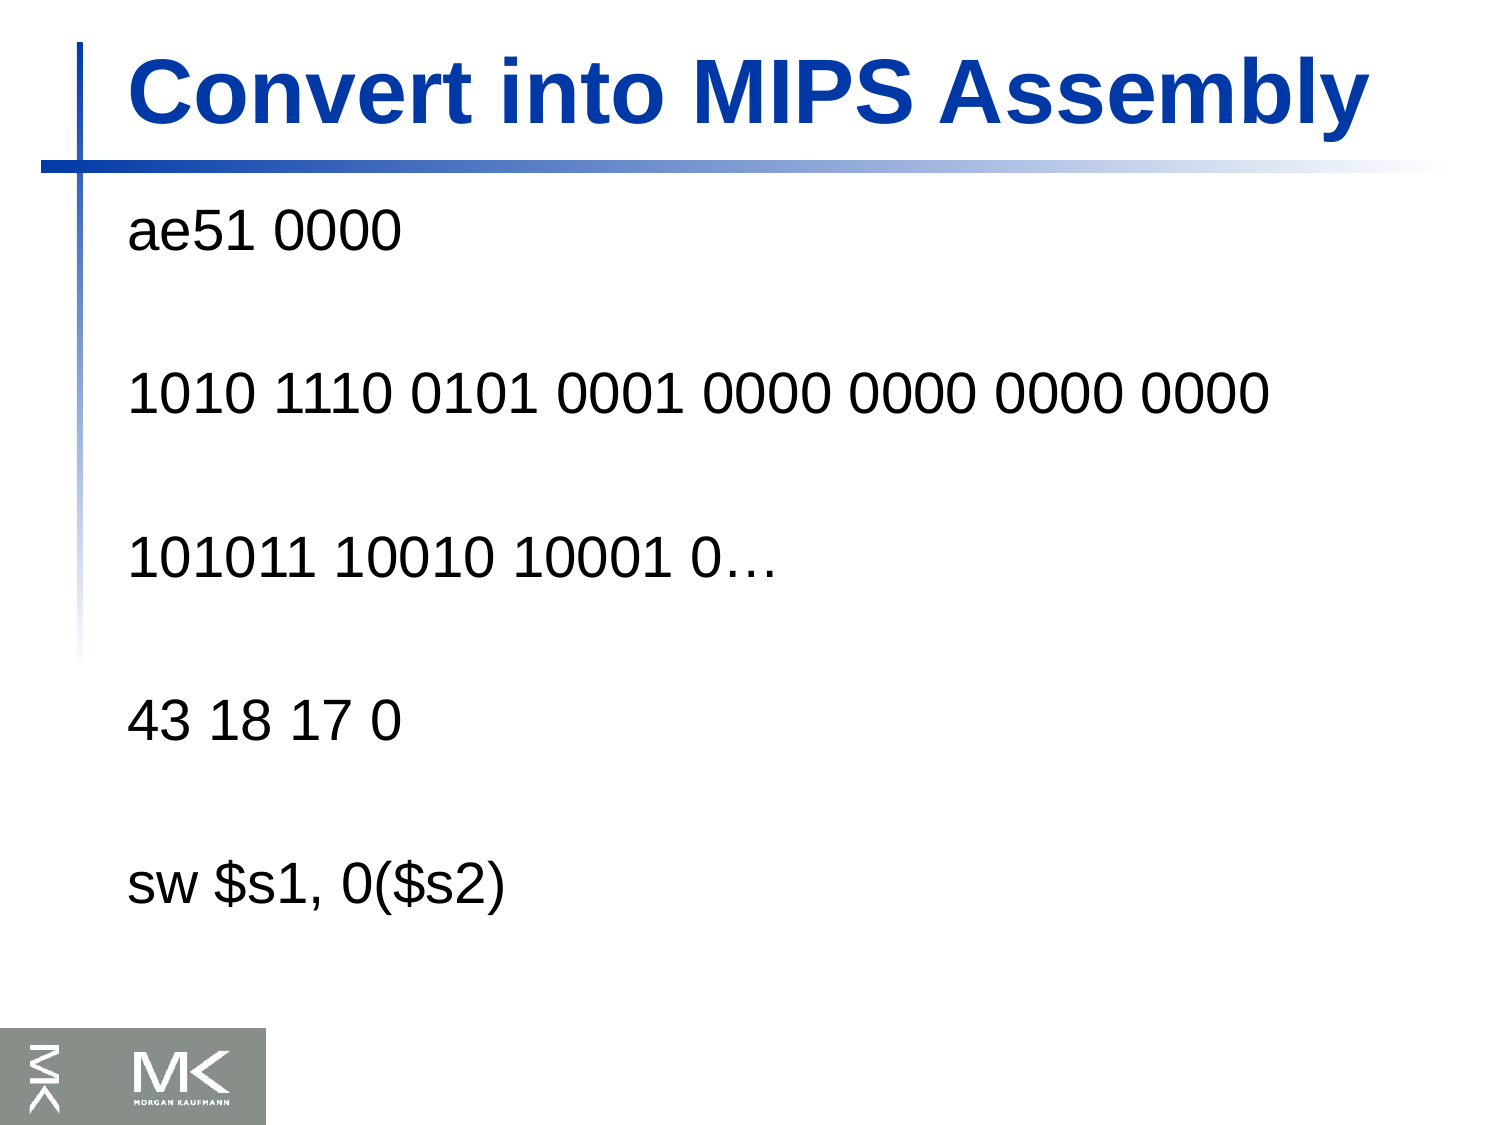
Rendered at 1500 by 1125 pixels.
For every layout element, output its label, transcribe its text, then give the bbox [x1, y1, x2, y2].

title Convert into MIPS Assembly [112, 23, 1468, 149]
picture [0, 1028, 266, 1125]
list ae51 0000 1010 1110 0101 0001 0000 0000 0000 0000 101011 10010 10001 0… 43 18 17 0 sw $s1, 0($s2) [112, 184, 1469, 1024]
